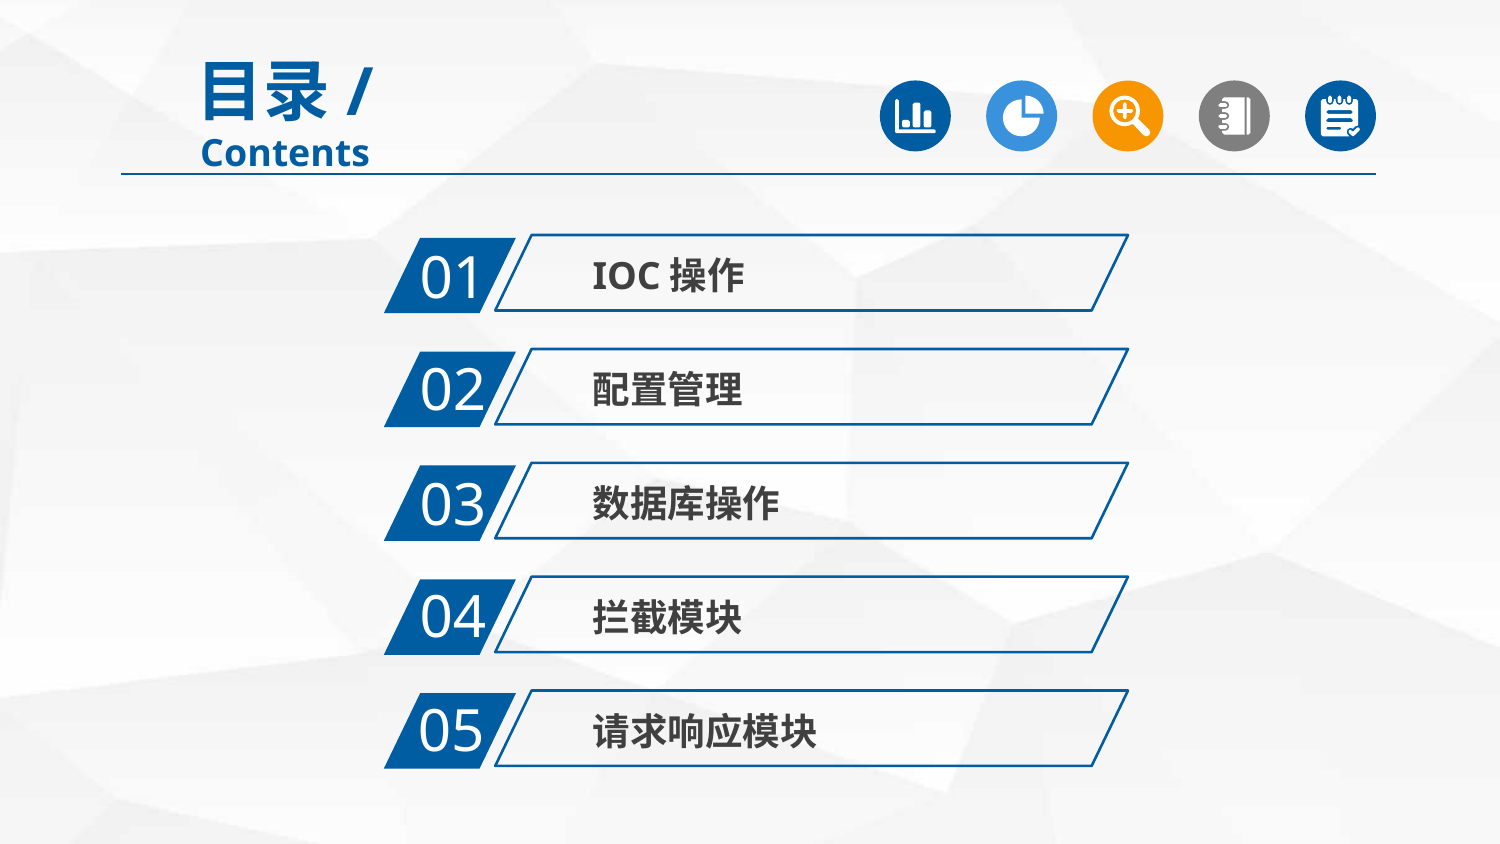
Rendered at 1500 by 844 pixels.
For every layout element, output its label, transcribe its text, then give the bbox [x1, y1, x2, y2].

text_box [383, 344, 531, 428]
text_box 目录/Contents [100, 70, 471, 152]
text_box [985, 80, 1058, 152]
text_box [383, 232, 531, 314]
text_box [1304, 80, 1377, 152]
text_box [494, 576, 1129, 653]
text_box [494, 690, 1129, 767]
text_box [383, 459, 531, 542]
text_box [494, 462, 1129, 539]
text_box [879, 80, 952, 152]
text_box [1092, 80, 1164, 152]
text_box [494, 234, 1129, 311]
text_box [1198, 80, 1271, 152]
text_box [383, 685, 530, 769]
picture [0, 0, 1500, 844]
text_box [383, 571, 531, 656]
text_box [494, 348, 1129, 425]
